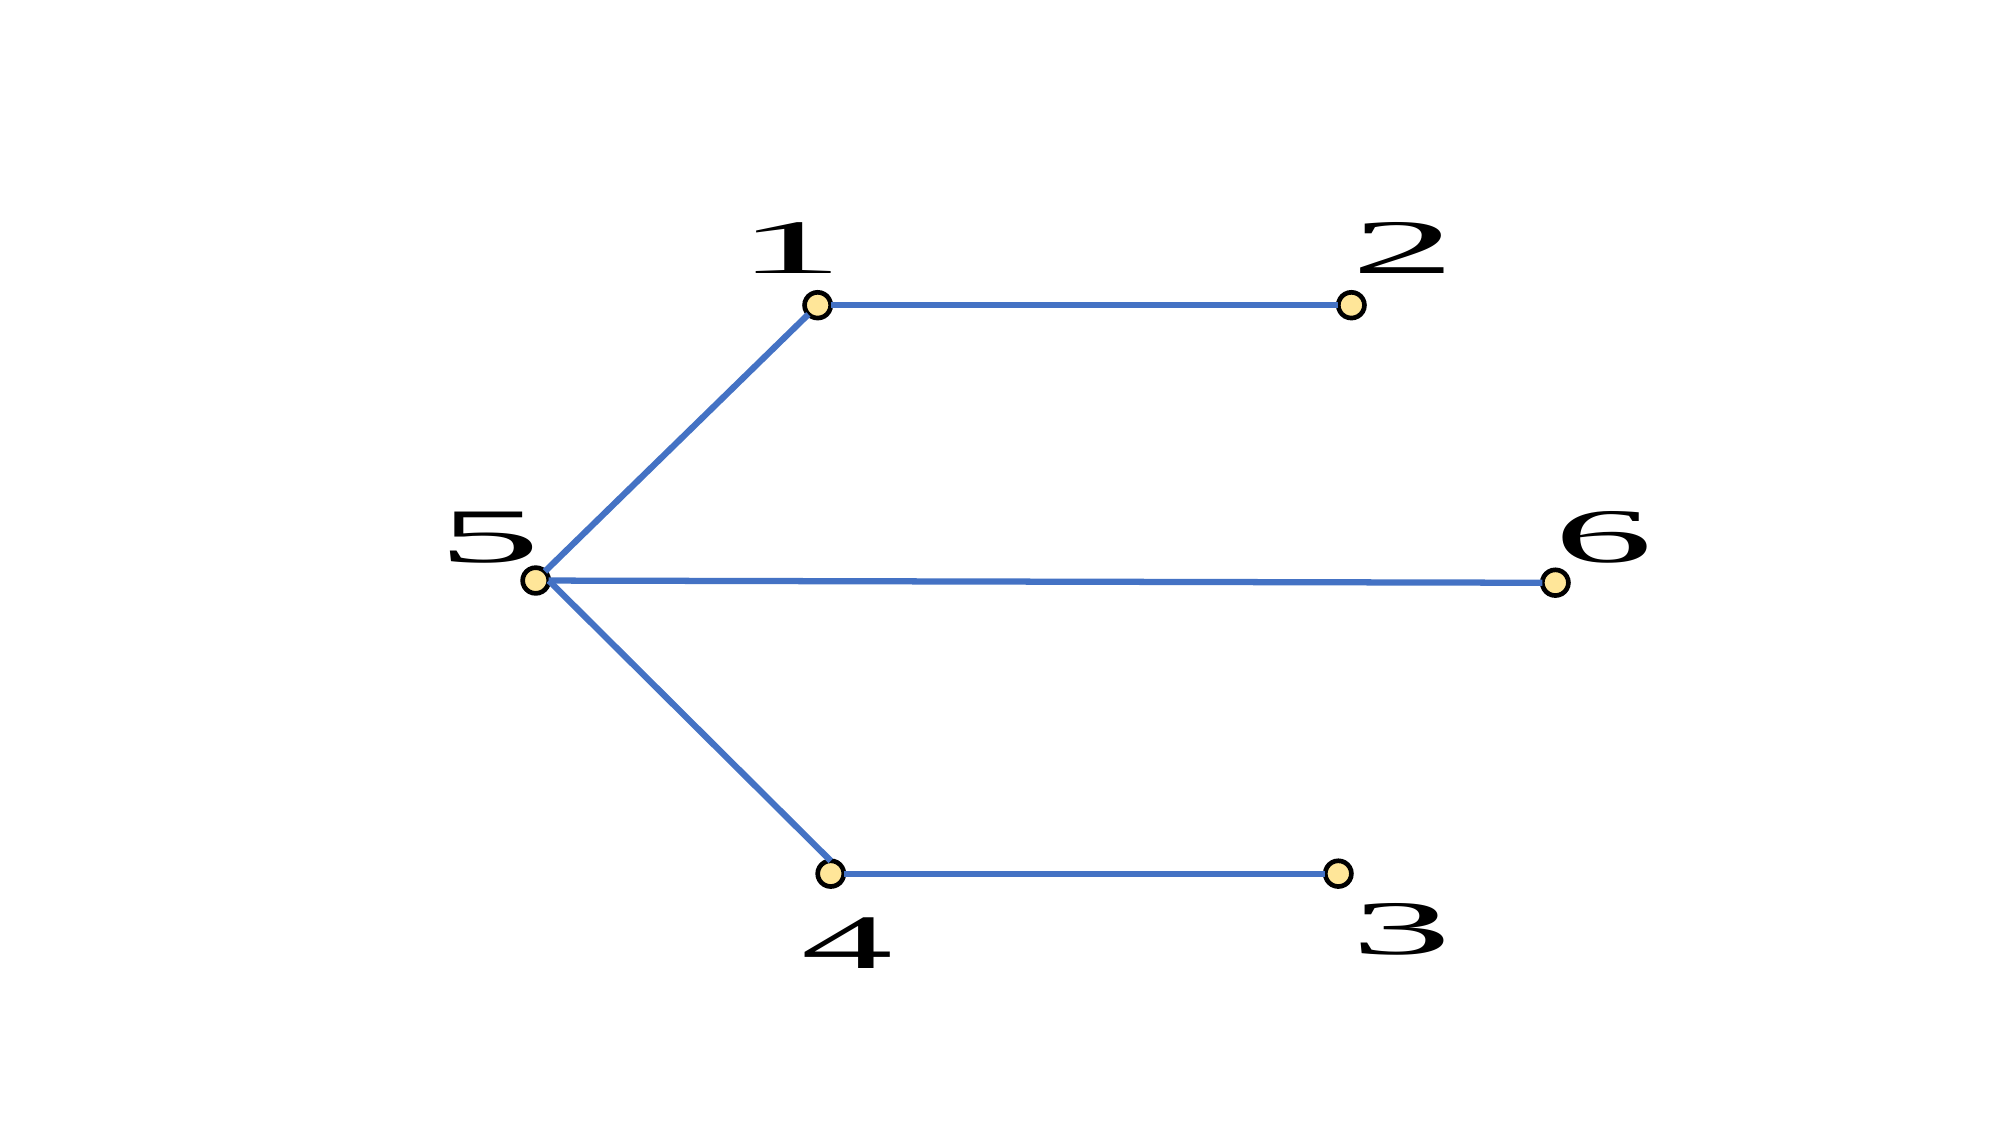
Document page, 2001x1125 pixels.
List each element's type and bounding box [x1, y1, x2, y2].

text_box [544, 314, 809, 572]
text_box [803, 291, 832, 320]
text_box [1337, 291, 1366, 320]
text_box [521, 566, 550, 595]
text_box [548, 583, 831, 861]
text_box [1324, 859, 1353, 888]
text_box [816, 860, 845, 888]
text_box [1541, 568, 1570, 597]
